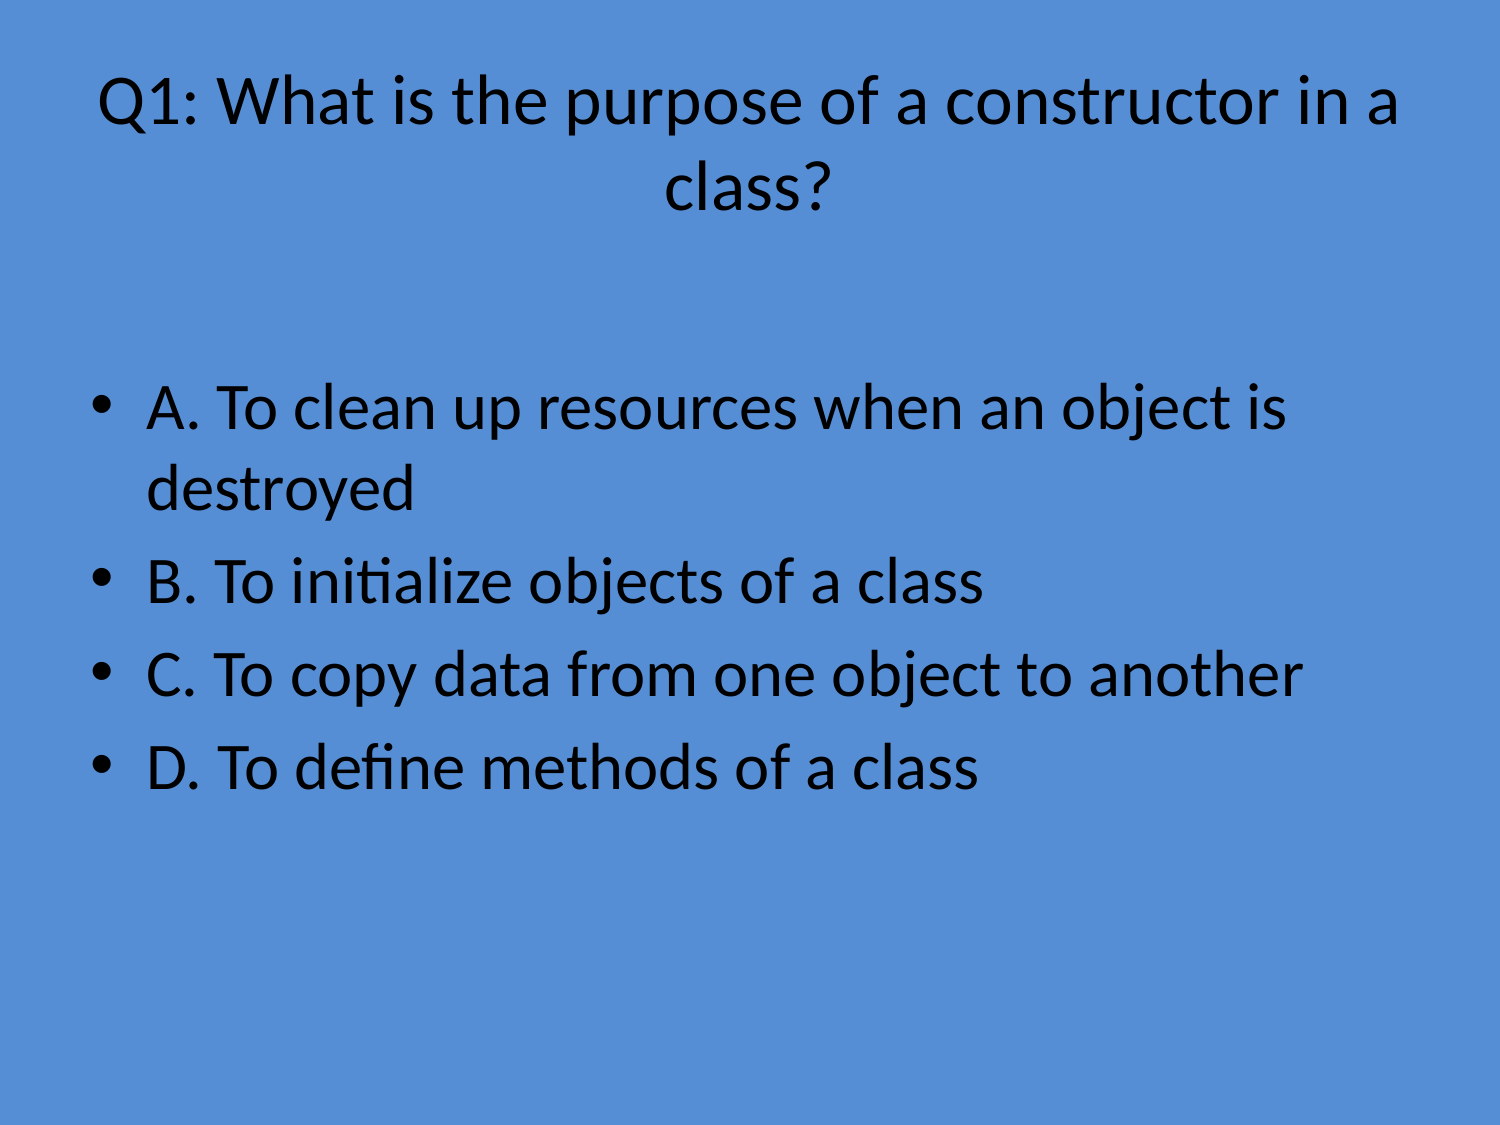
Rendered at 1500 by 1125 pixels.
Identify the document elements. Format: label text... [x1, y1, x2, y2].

list A. To clean up resources when an object is destroyed B. To initialize objects of a class C. To copy data from one object to another D. To define methods of a class [75, 262, 1425, 1005]
title Q1: What is the purpose of a constructor in a class? [75, 45, 1425, 233]
